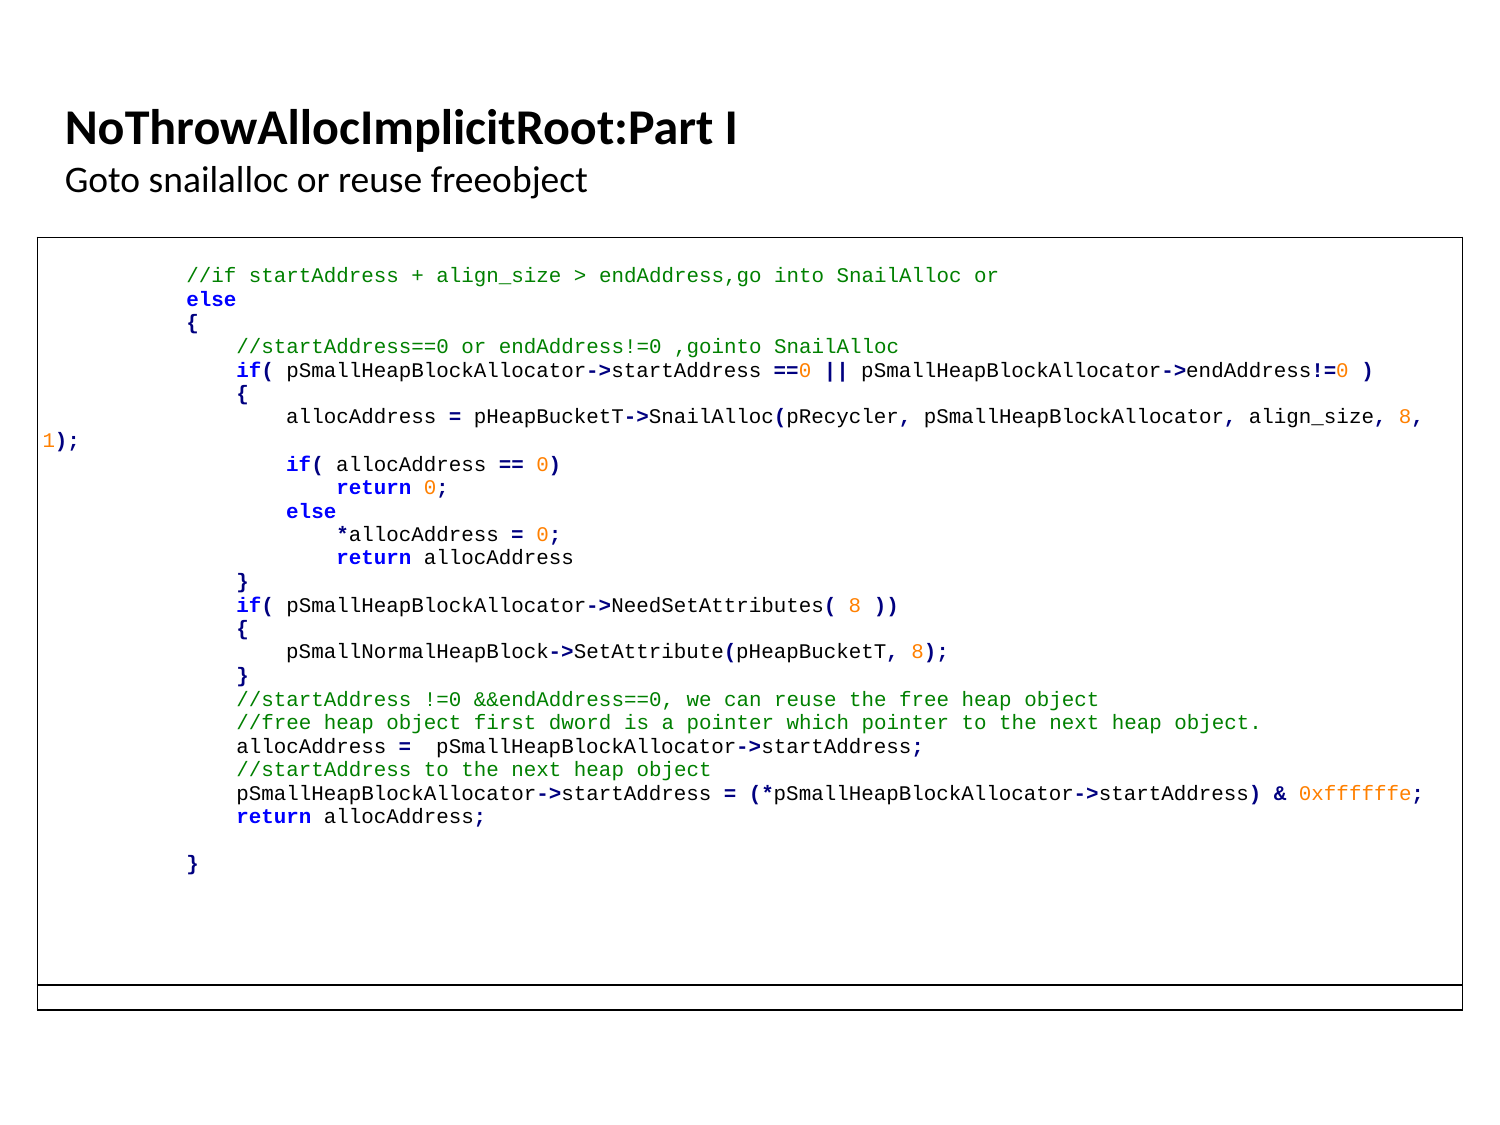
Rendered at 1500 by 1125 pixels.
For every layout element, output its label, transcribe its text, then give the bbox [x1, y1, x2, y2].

table_header //if startAddress + align_size > endAddress,go into SnailAlloc or else { //startAddress==0 or endAddress!=0 ,gointo SnailAlloc if( pSmallHeapBlockAllocator->startAddress ==0 || pSmallHeapBlockAllocator->endAddress!=0 ) { allocAddress = pHeapBucketT->SnailAlloc(pRecycler, pSmallHeapBlockAllocator, align_size, 8, 1); if( allocAddress == 0) return 0; else *allocAddress = 0; return allocAddress } if( pSmallHeapBlockAllocator->NeedSetAttributes( 8 )) { pSmallNormalHeapBlock->SetAttribute(pHeapBucketT, 8); } //startAddress !=0 &&endAddress==0, we can reuse the free heap object //free heap object first dword is a pointer which pointer to the next heap object. allocAddress = pSmallHeapBlockAllocator->startAddress; //startAddress to the next heap object pSmallHeapBlockAllocator->startAddress = (*pSmallHeapBlockAllocator->startAddress) & 0xffffffe; return allocAddress; } [38, 238, 1462, 984]
text_box NoThrowAllocImplicitRoot:Part I Goto snailalloc or reuse freeobject [50, 87, 809, 208]
table_cell [38, 986, 1462, 1009]
